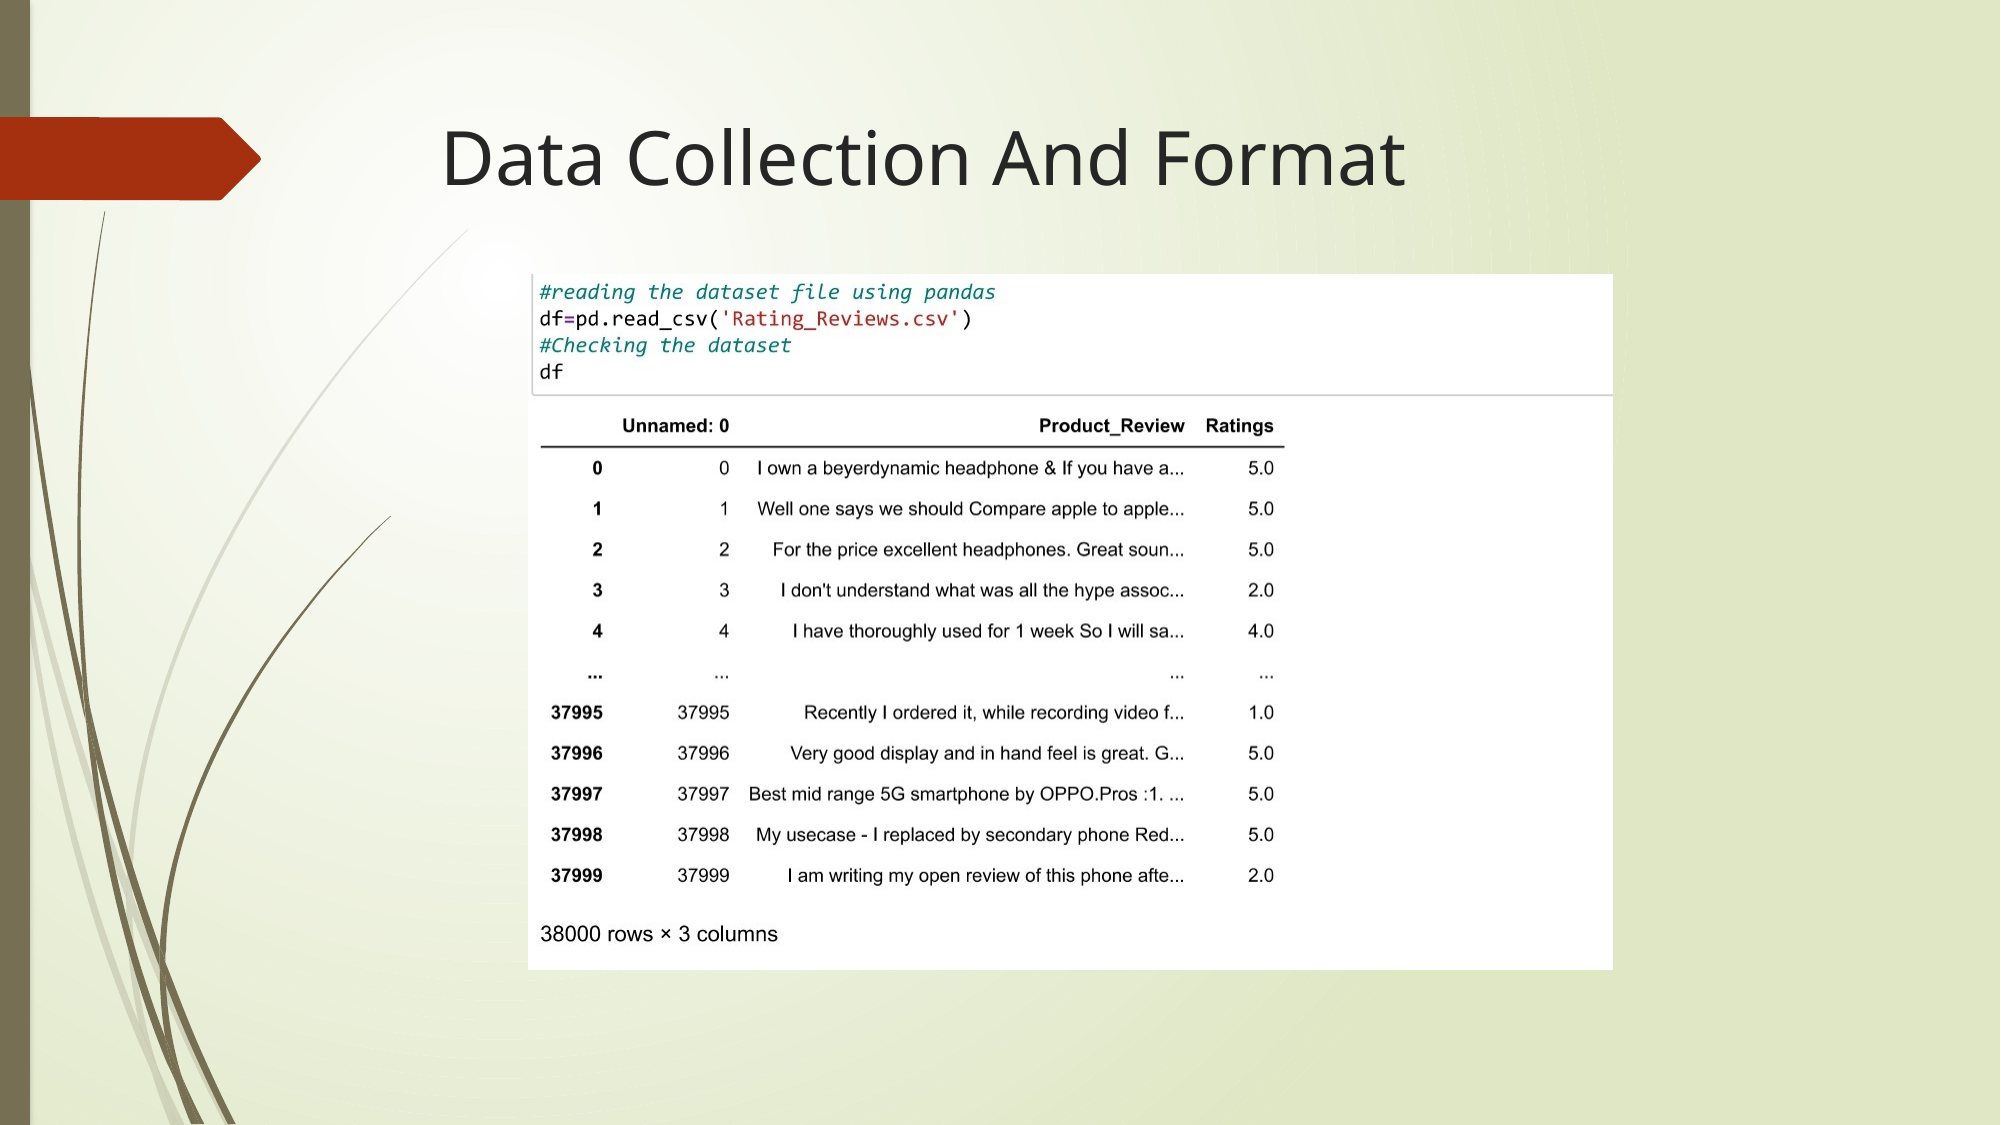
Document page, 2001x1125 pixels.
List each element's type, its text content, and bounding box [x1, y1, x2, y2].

title Data Collection And Format [425, 102, 1888, 313]
picture [528, 274, 1613, 970]
